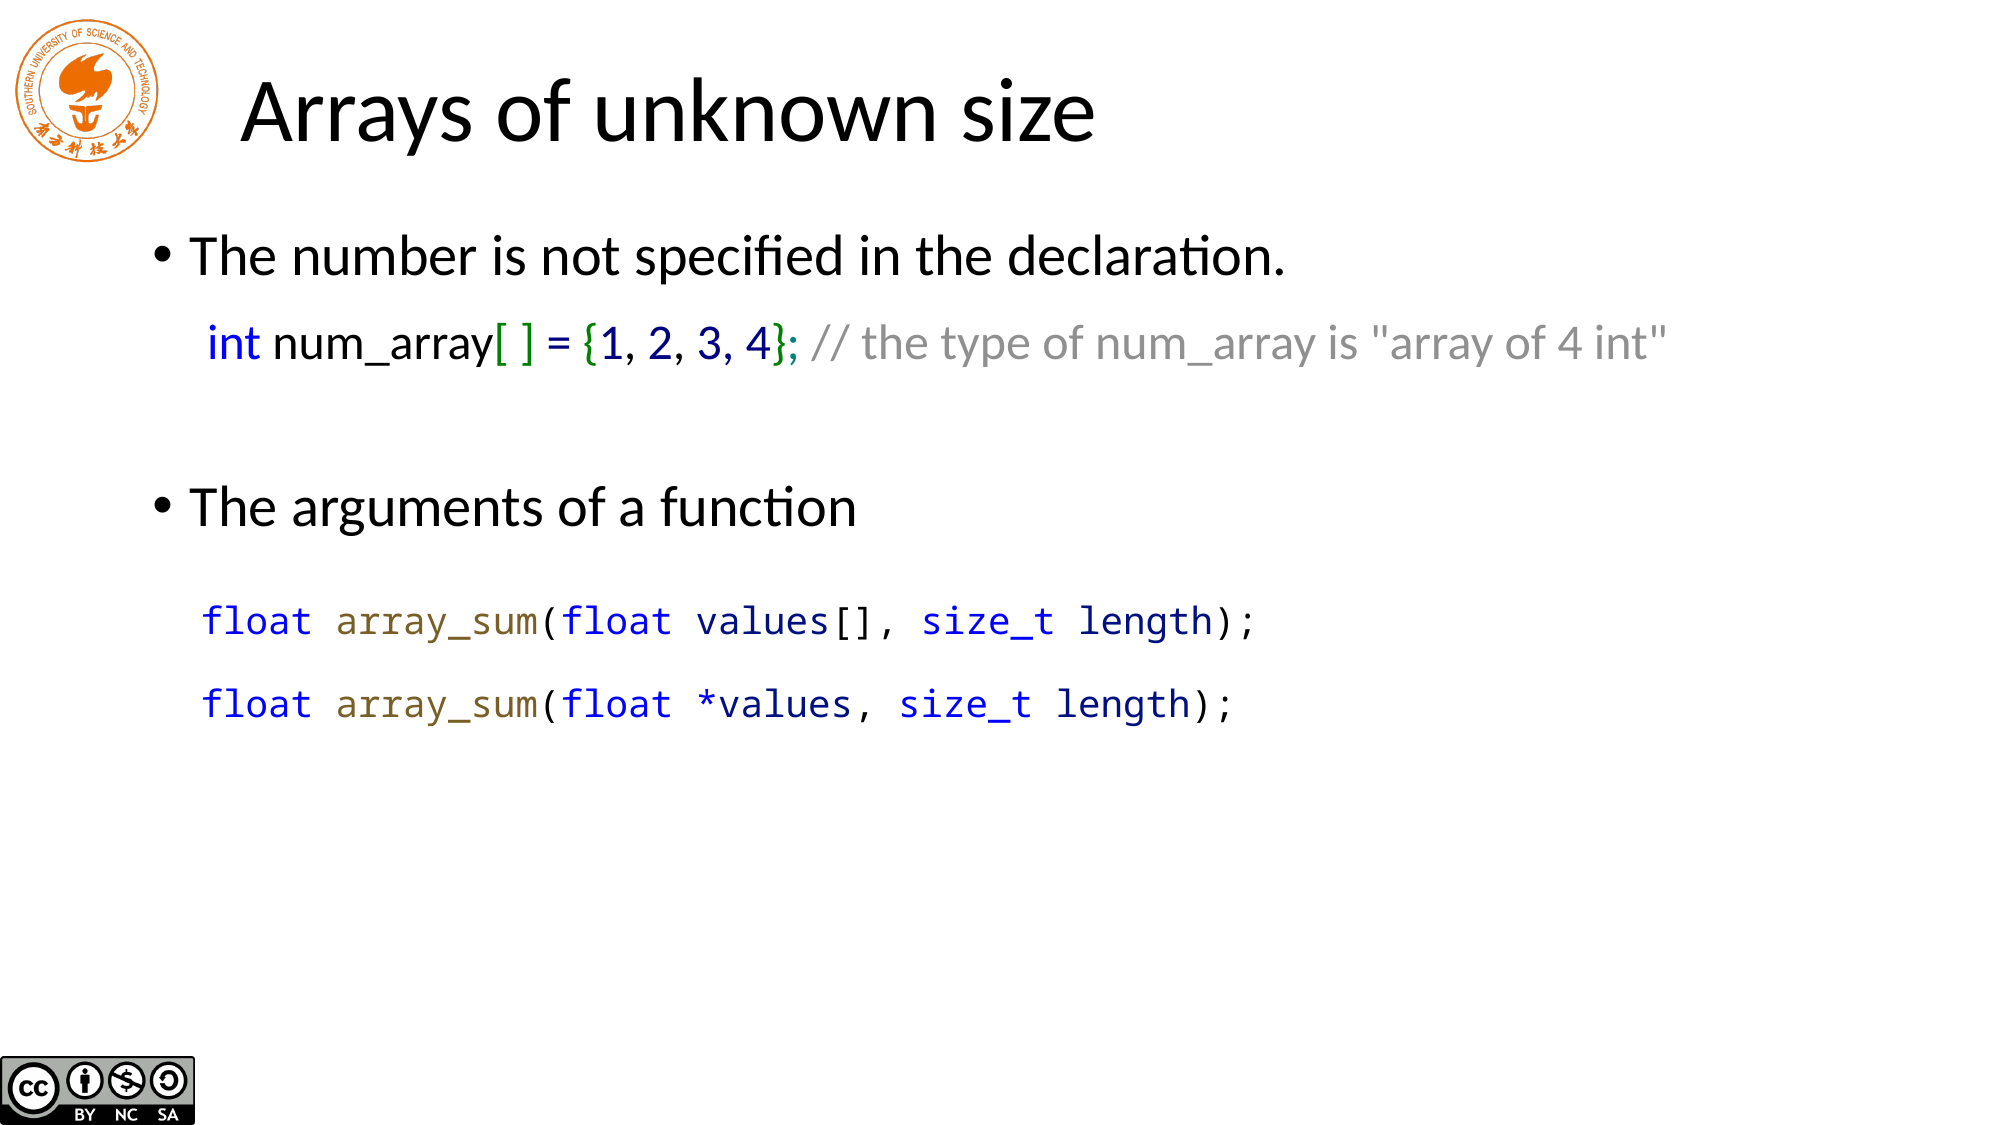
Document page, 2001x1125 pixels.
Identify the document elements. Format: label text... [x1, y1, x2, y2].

picture [0, 1056, 195, 1125]
text_box float array_sum(float *values, size_t length); [185, 672, 1430, 733]
text_box int num_array[ ] = {1, 2, 3, 4}; // the type of num_array is "array of 4 int" [192, 302, 1684, 378]
title Arrays of unknown size [225, 43, 1951, 181]
picture [10, 0, 170, 166]
list The number is not specified in the declaration. The arguments of a function [137, 217, 1951, 590]
text_box float array_sum(float values[], size_t length); [185, 589, 1779, 650]
